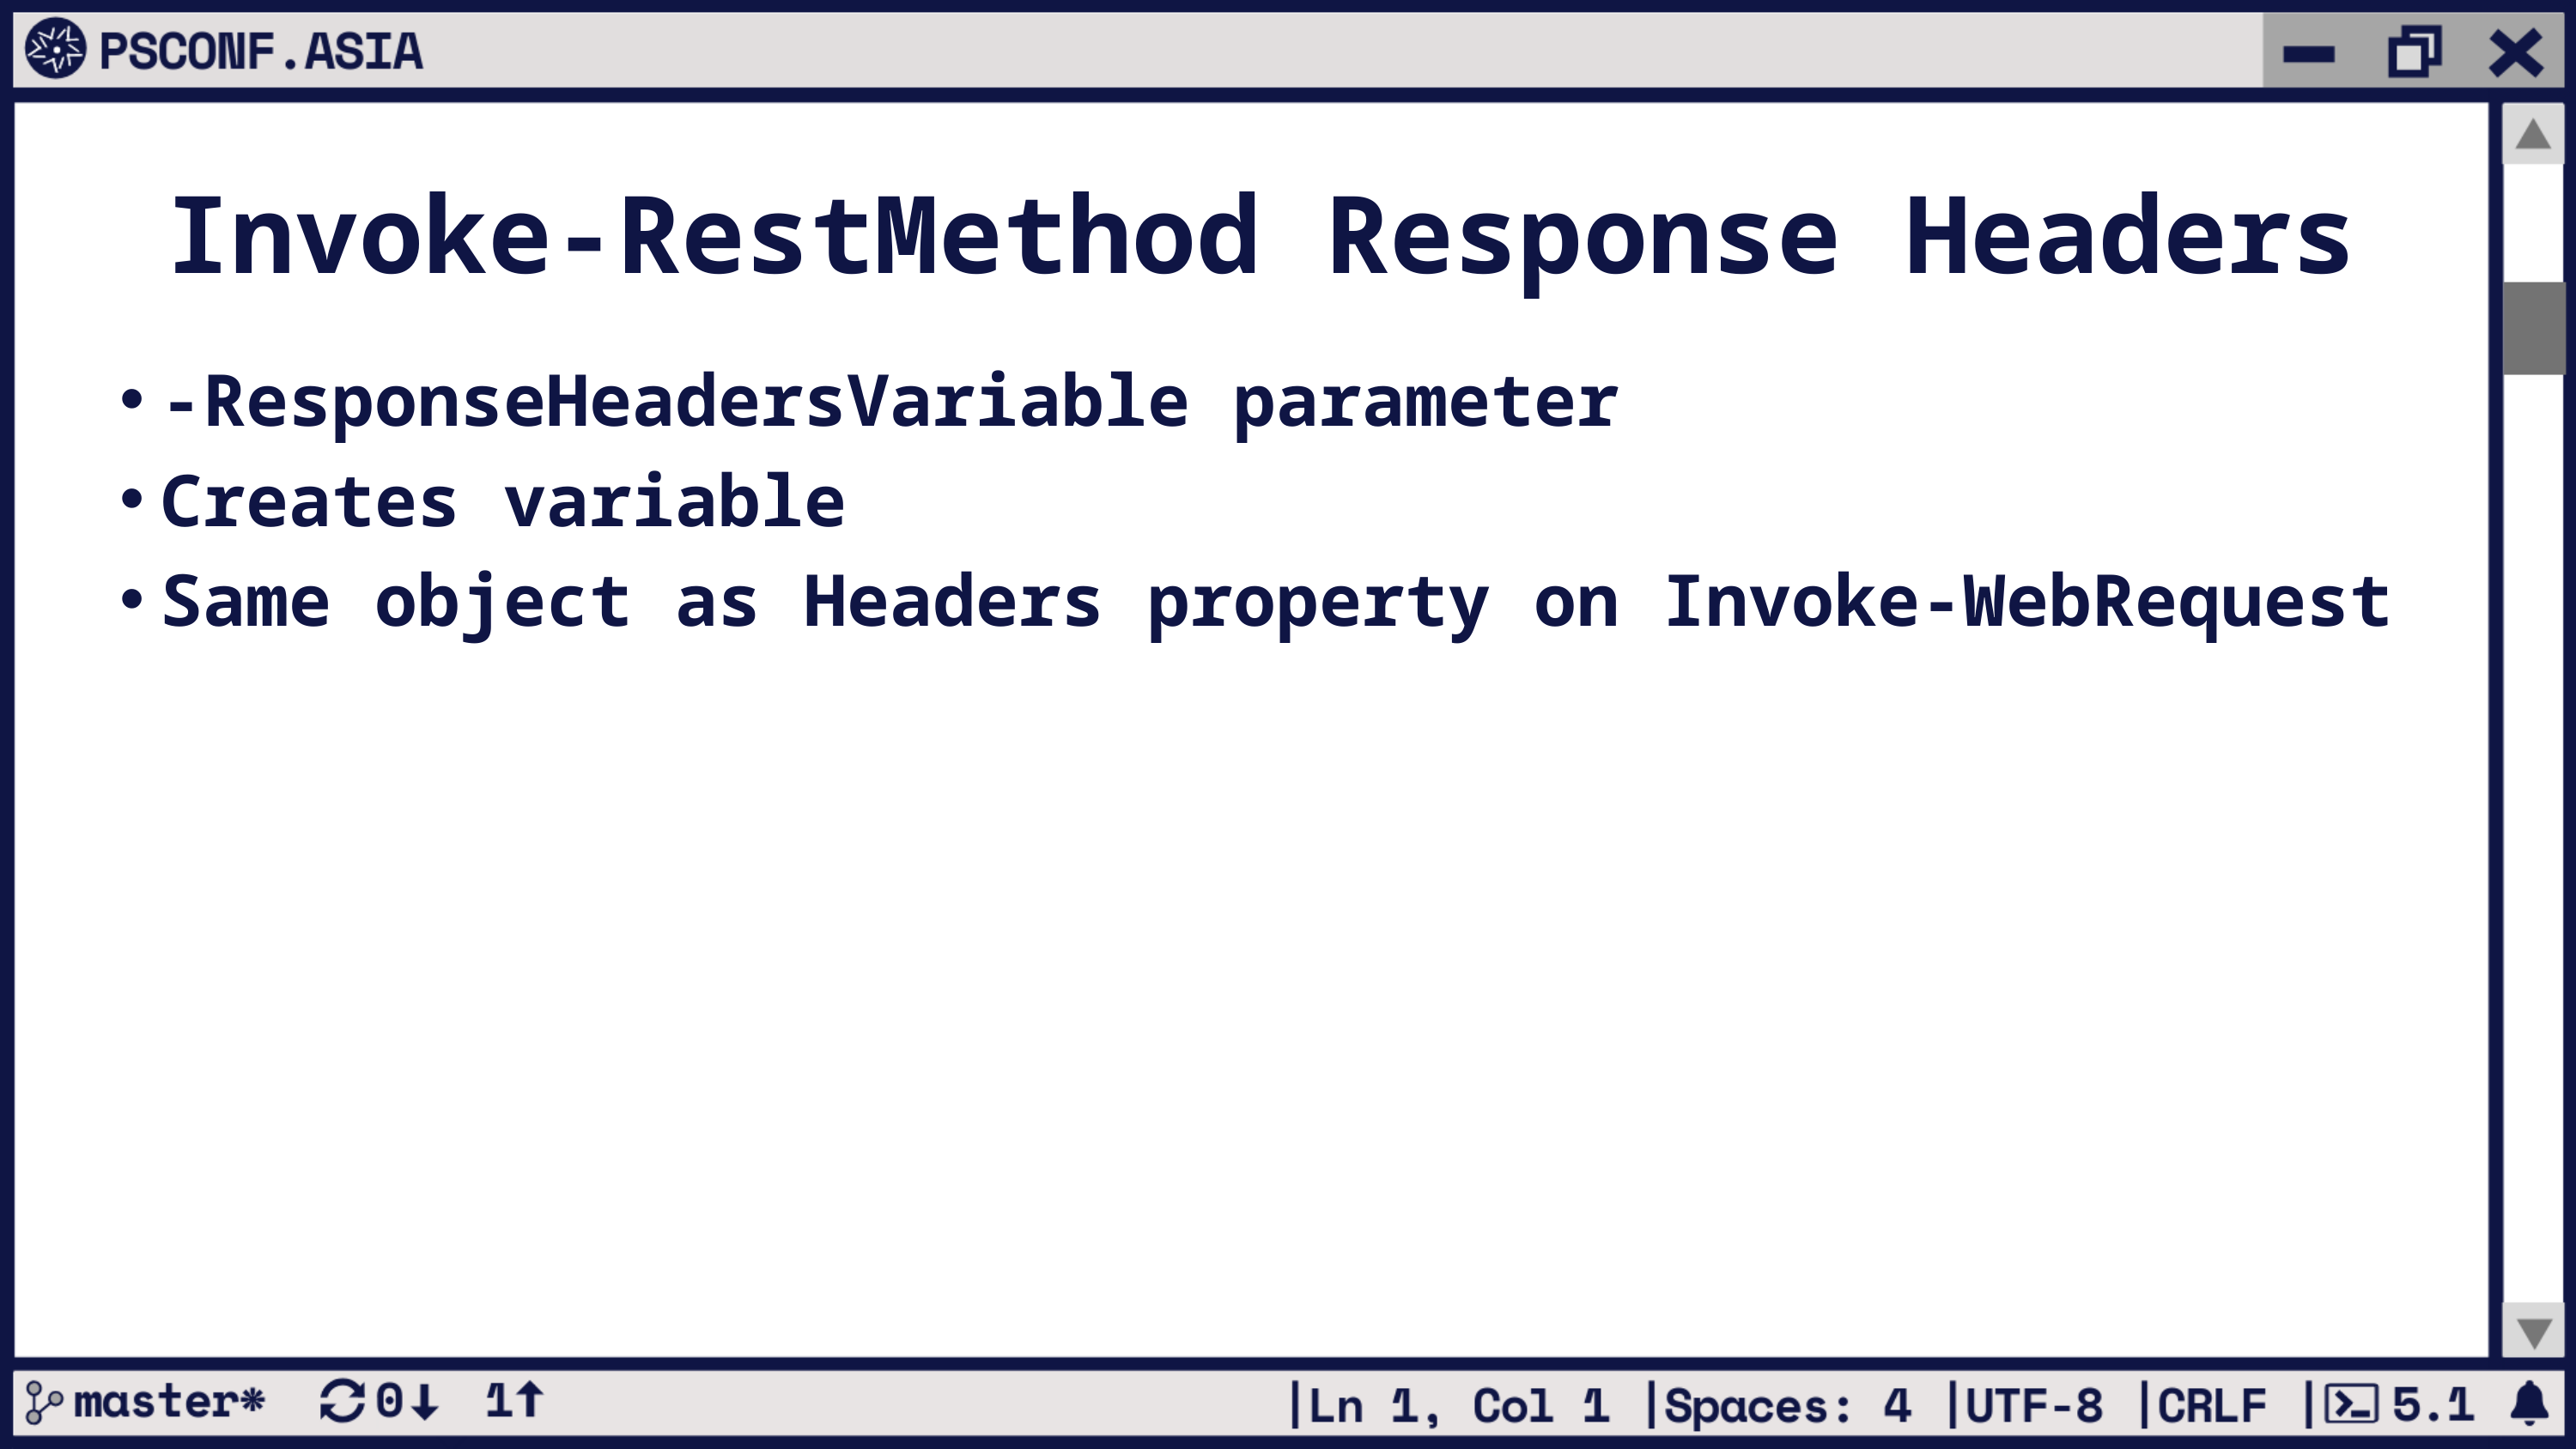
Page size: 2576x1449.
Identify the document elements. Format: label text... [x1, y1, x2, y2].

text_box -ResponseHeadersVariable parameter Creates variable Same object as Headers property on Invoke-WebRequest [106, 349, 2415, 1315]
picture [0, 0, 2576, 1449]
text_box Invoke-RestMethod Response Headers [106, 149, 2415, 312]
